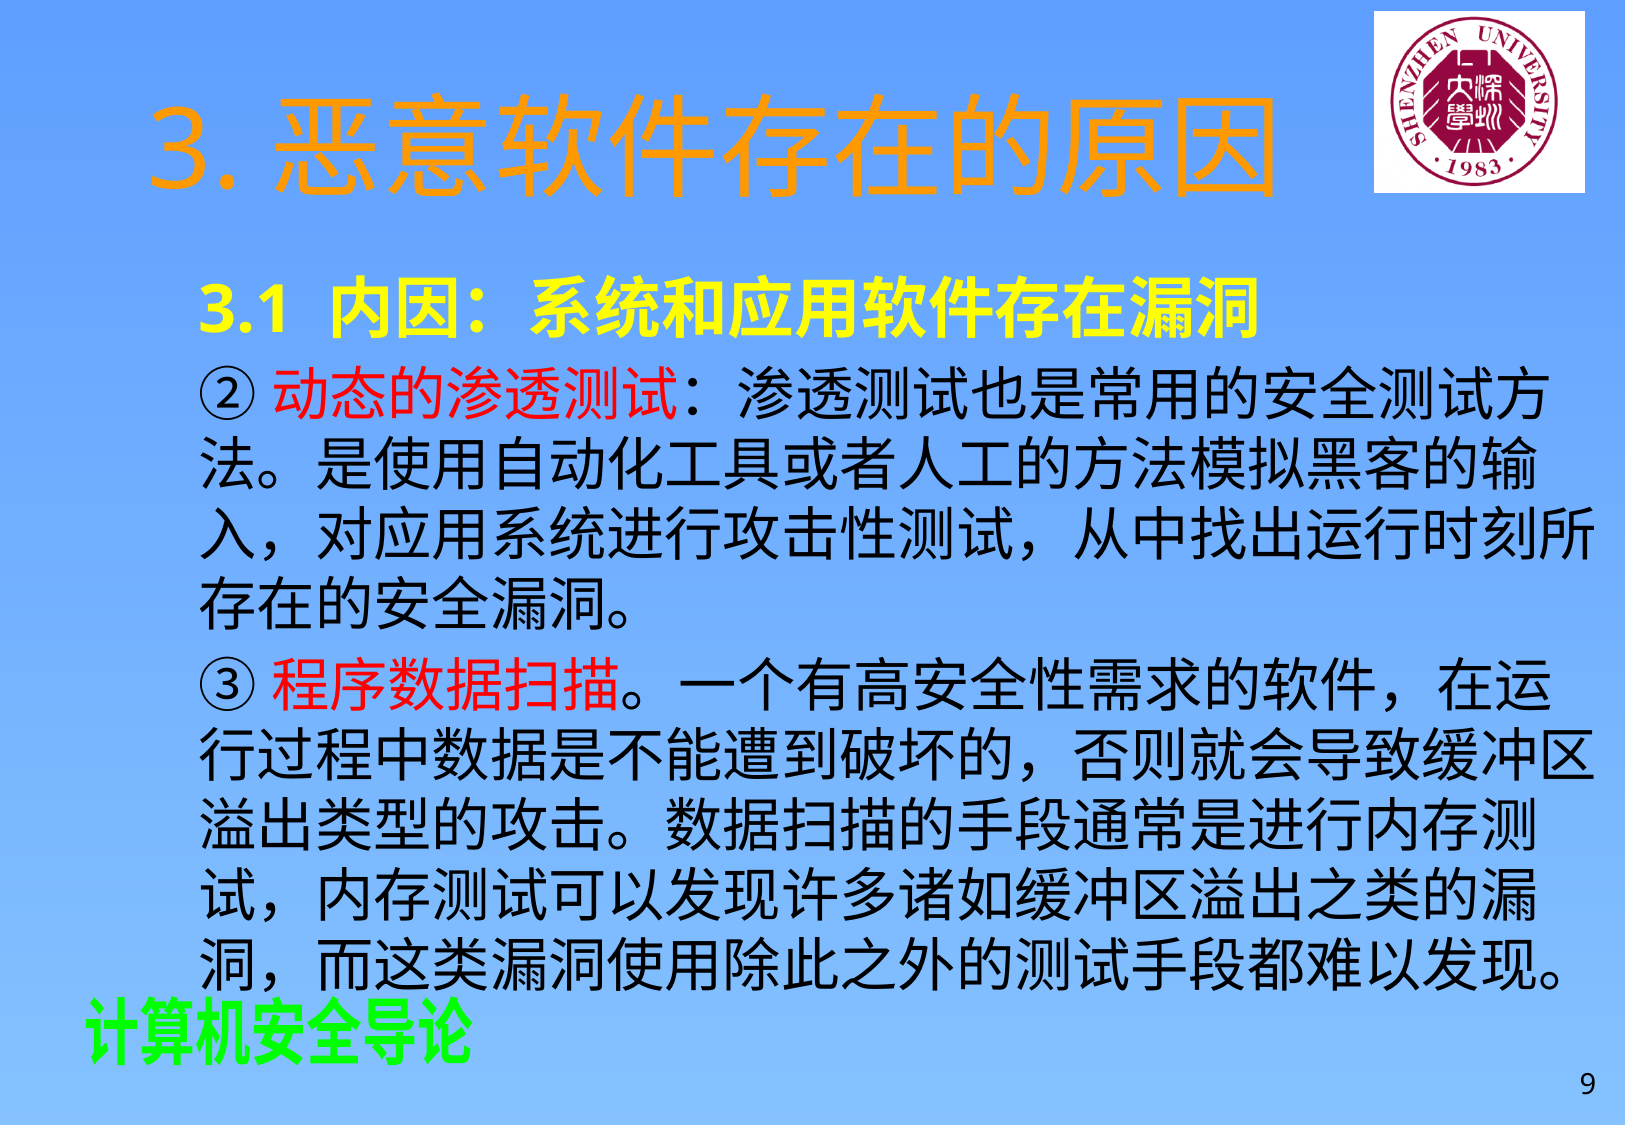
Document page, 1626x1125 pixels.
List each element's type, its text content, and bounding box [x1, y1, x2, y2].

slide_number 9 [1438, 1062, 1612, 1113]
list 3.1 内因：系统和应用软件存在漏洞 ②动态的渗透测试：渗透测试也是常用的安全测试方法。是使用自动化工具或者人工的方法模拟黑客的输入，对应用系统进行攻击性测试，从中找出运行时刻所存在的安全漏洞。 ③程序数据扫描。一个有高安全性需求的软件，在运行过程中数据是不能遭到破坏的，否则就会导致缓冲区溢出类型的攻击。数据扫描的手段通常是进行内存测试，内存测试可以发现许多诸如缓冲区溢出之类的漏洞，而这类漏洞使用除此之外的测试手段都难以发现。 [183, 257, 1625, 774]
picture [1374, 11, 1585, 193]
title 3.恶意软件存在的原因 [132, 93, 1304, 219]
